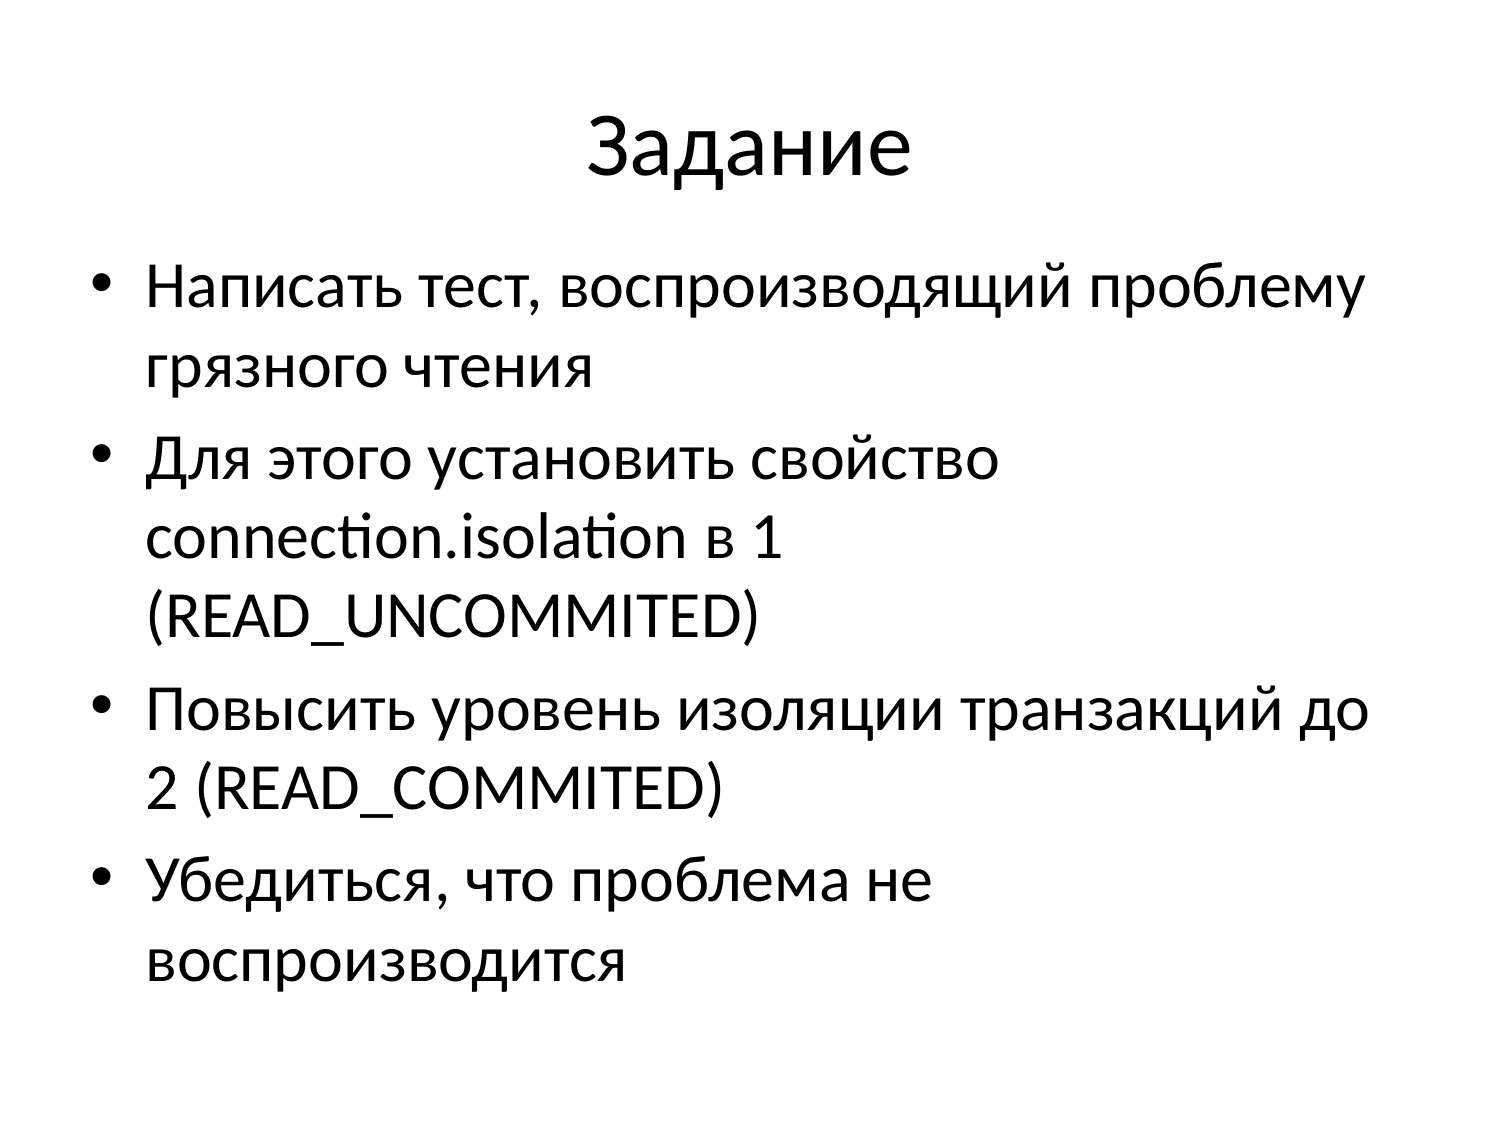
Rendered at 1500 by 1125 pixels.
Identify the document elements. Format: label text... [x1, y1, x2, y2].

list Написать тест, воспроизводящий проблему грязного чтения Для этого установить свойство connection.isolation в 1 (READ_UNCOMMITED) Повысить уровень изоляции транзакций до 2 (READ_COMMITED) Убедиться, что проблема не воспроизводится [75, 234, 1425, 1005]
title Задание [75, 45, 1425, 233]
